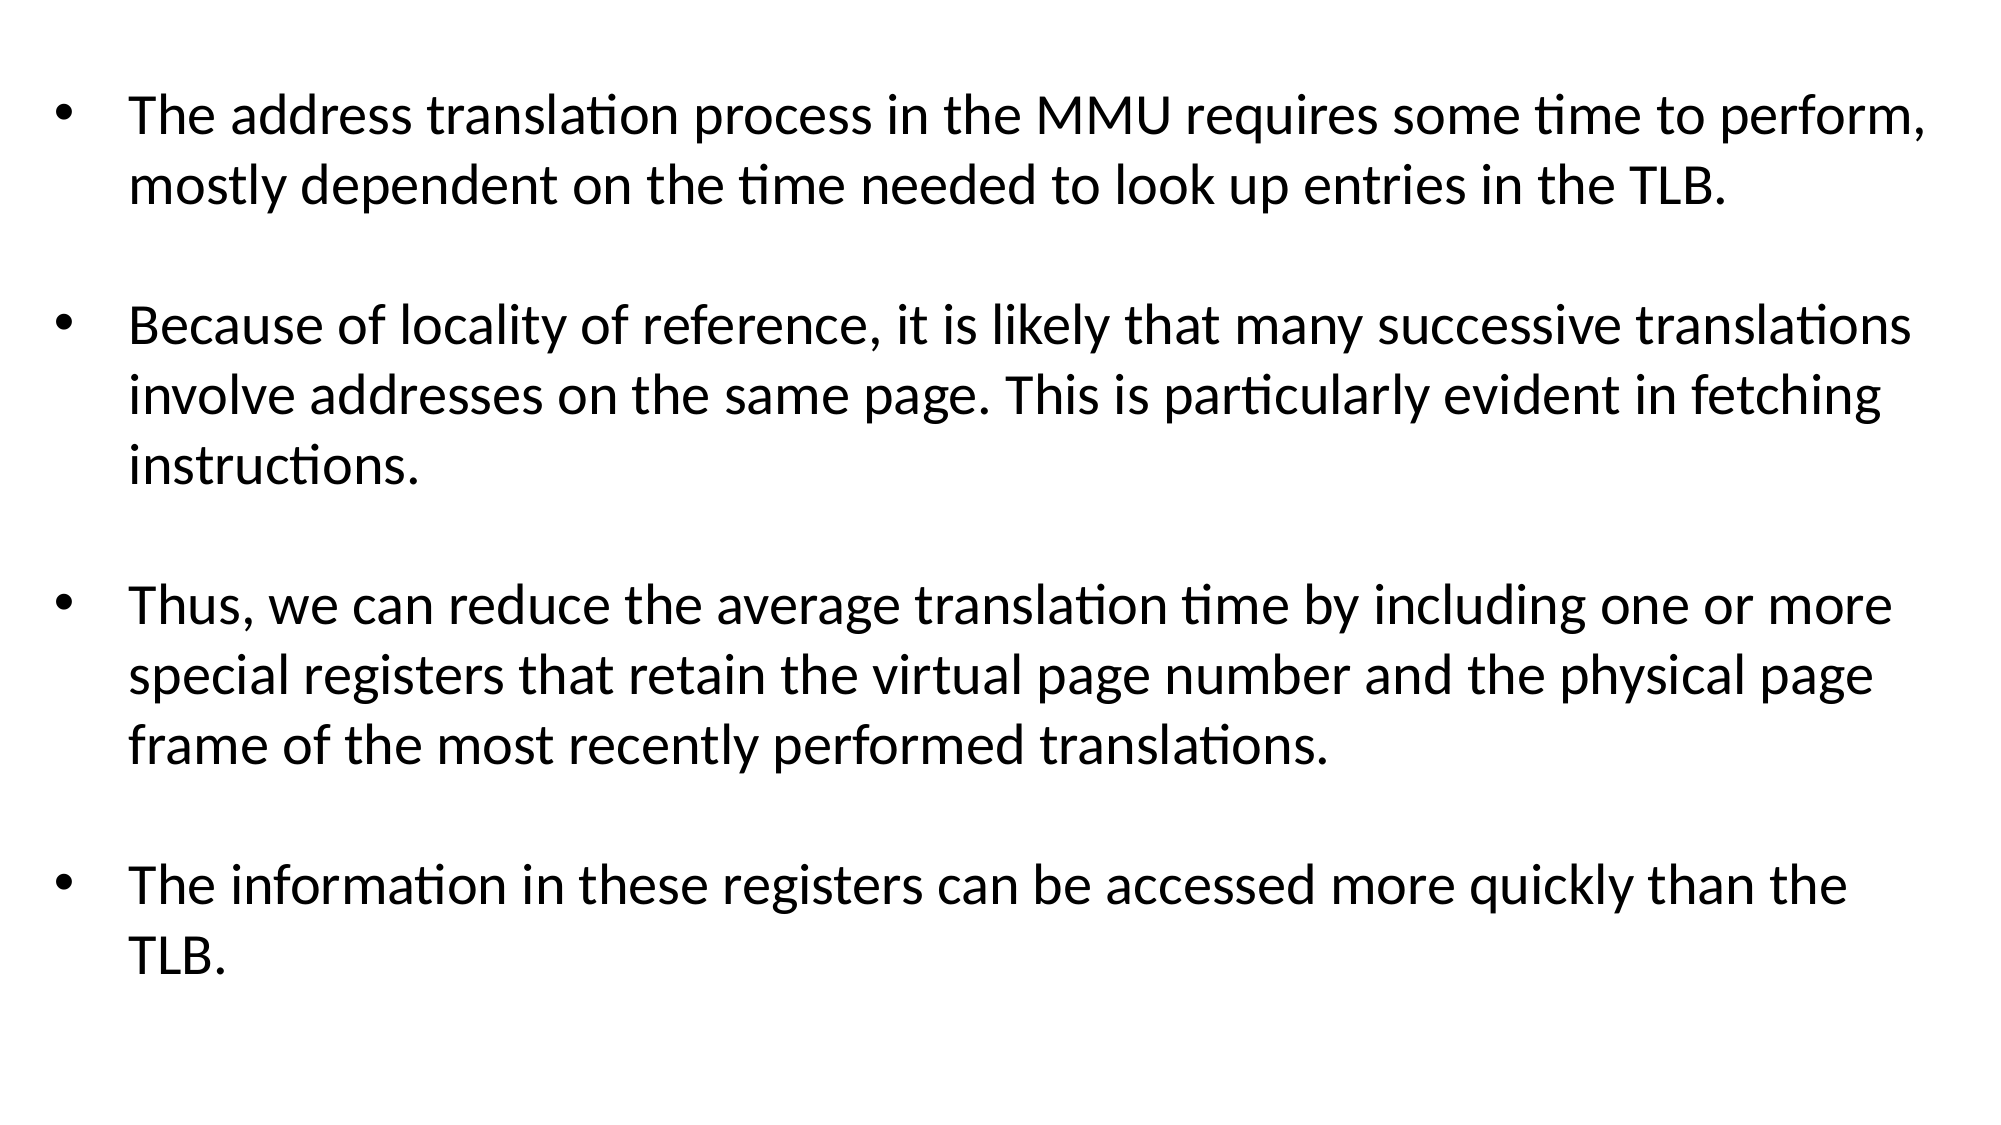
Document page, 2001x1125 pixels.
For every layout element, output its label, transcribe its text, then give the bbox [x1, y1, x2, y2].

text_box The address translation process in the MMU requires some time to perform, mostly dependent on the time needed to look up entries in the TLB. Because of locality of reference, it is likely that many successive translations involve addresses on the same page. This is particularly evident in fetching instructions. Thus, we can reduce the average translation time by including one or more special registers that retain the virtual page number and the physical page frame of the most recently performed translations. The information in these registers can be accessed more quickly than the TLB. [39, 69, 1968, 994]
